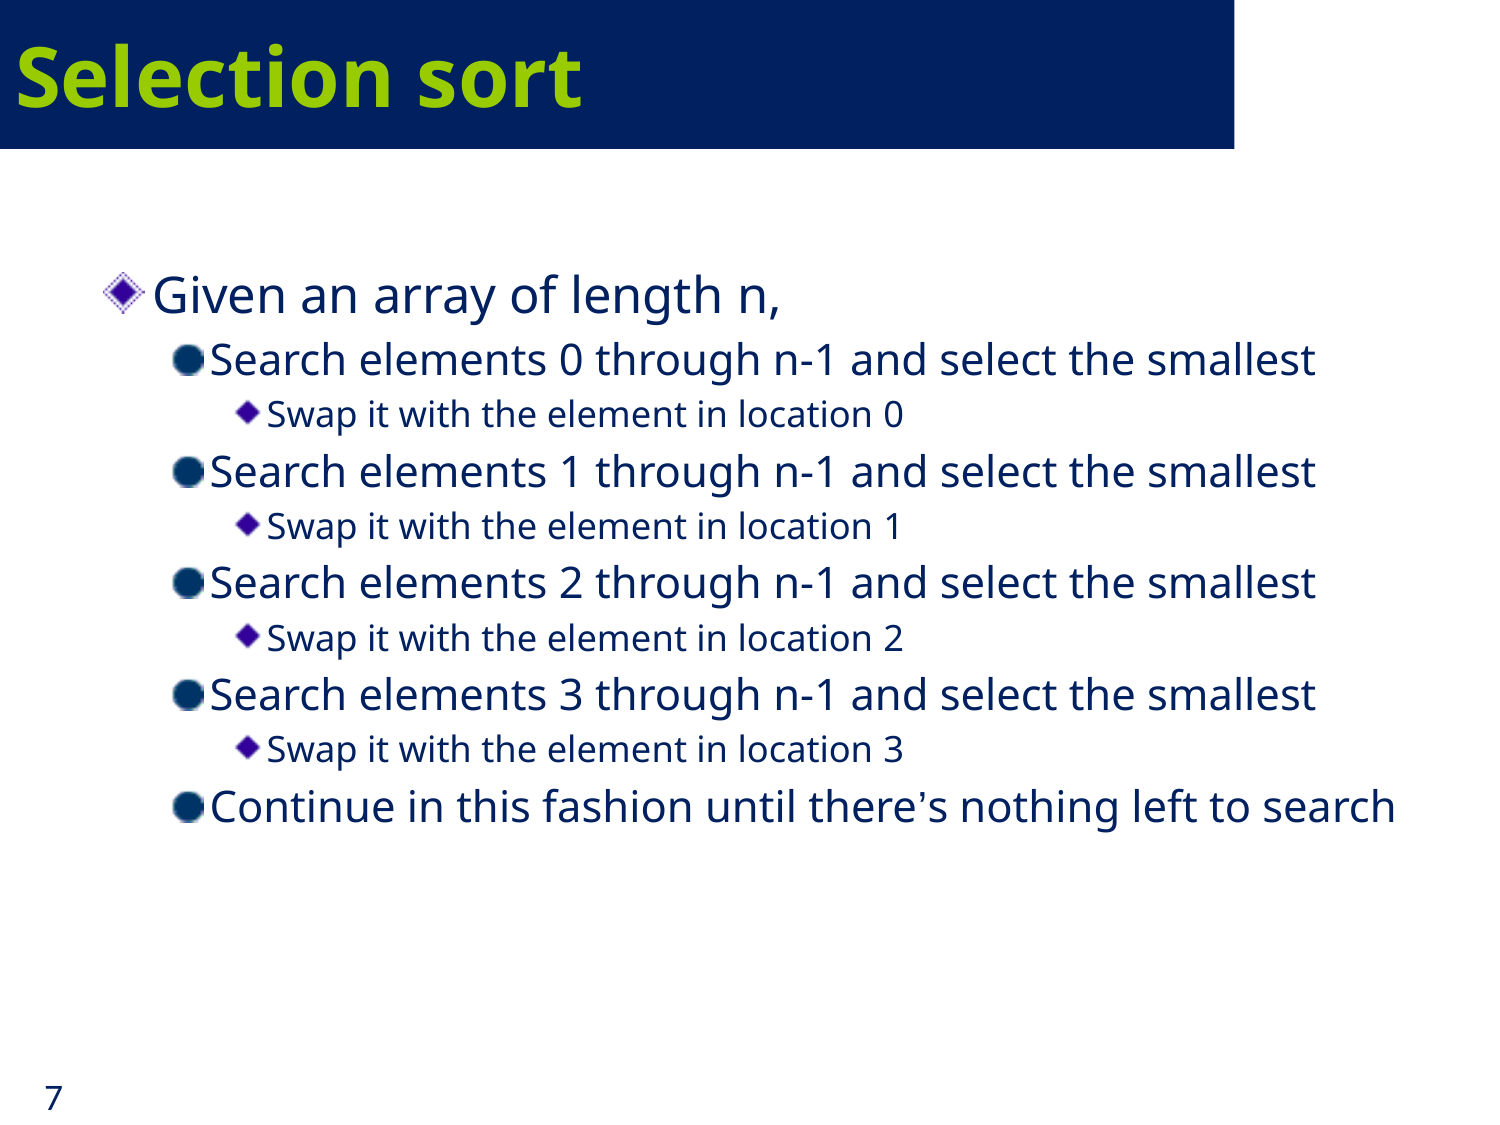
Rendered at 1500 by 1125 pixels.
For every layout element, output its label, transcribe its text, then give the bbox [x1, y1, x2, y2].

picture [103, 272, 145, 314]
picture [233, 398, 264, 428]
picture [168, 340, 204, 376]
picture [168, 452, 204, 488]
title Selection sort [0, 0, 1235, 149]
list Given an array of length n, Search elements 0 through n-1 and select the smallest Swap it with the element in location 0 Search elements 1 through n-1 and select the smallest Swap it with the element in location 1 Search elements 2 through n-1 and select the smallest Swap it with the element in location 2 Search elements 3 through n-1 and select the smallest Swap it with the element in location 3 Continue in this fashion until there’s nothing left to search [88, 255, 1439, 998]
picture [233, 621, 264, 652]
picture [168, 787, 204, 823]
picture [168, 675, 204, 711]
picture [168, 563, 204, 599]
picture [233, 510, 264, 540]
picture [233, 733, 264, 763]
slide_number 7 [29, 1065, 124, 1125]
